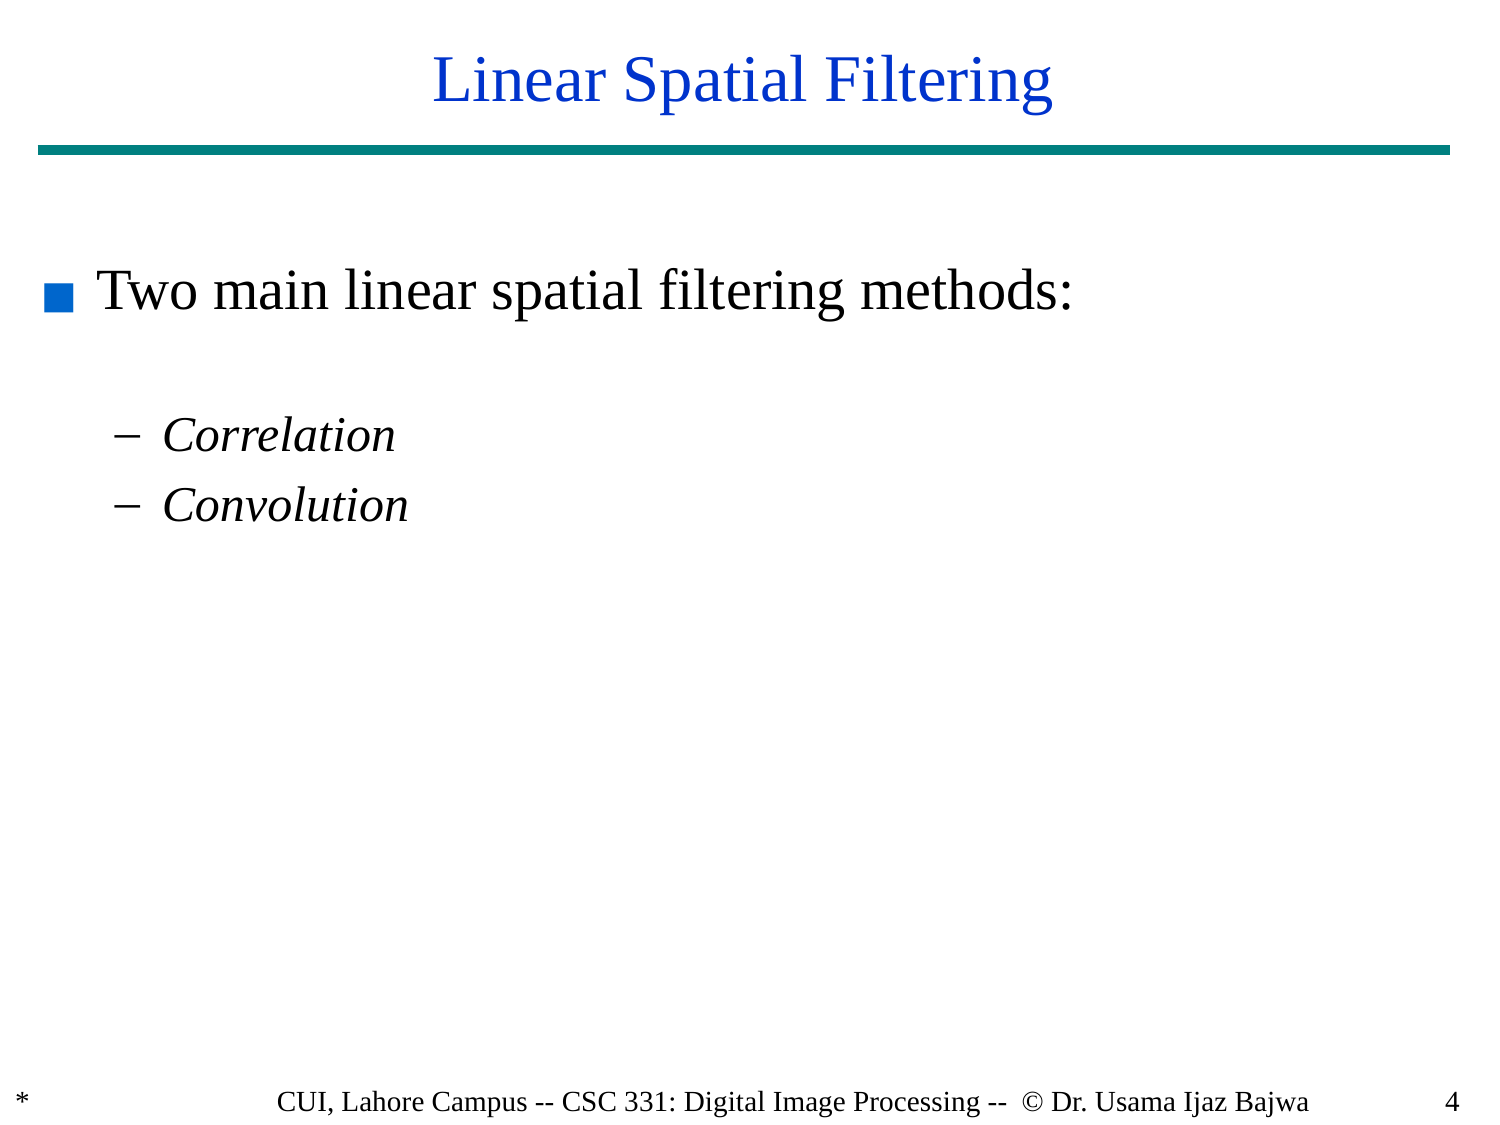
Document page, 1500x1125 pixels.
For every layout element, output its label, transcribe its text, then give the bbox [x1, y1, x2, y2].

footer CUI, Lahore Campus -- CSC 331: Digital Image Processing -- © Dr. Usama Ijaz Bajwa [212, 1074, 1375, 1125]
text_box * [0, 1074, 212, 1125]
list Two main linear spatial filtering methods: Correlation Convolution [24, 162, 1463, 1088]
title Linear Spatial Filtering [37, 0, 1450, 150]
text_box 4 [1375, 1074, 1475, 1125]
